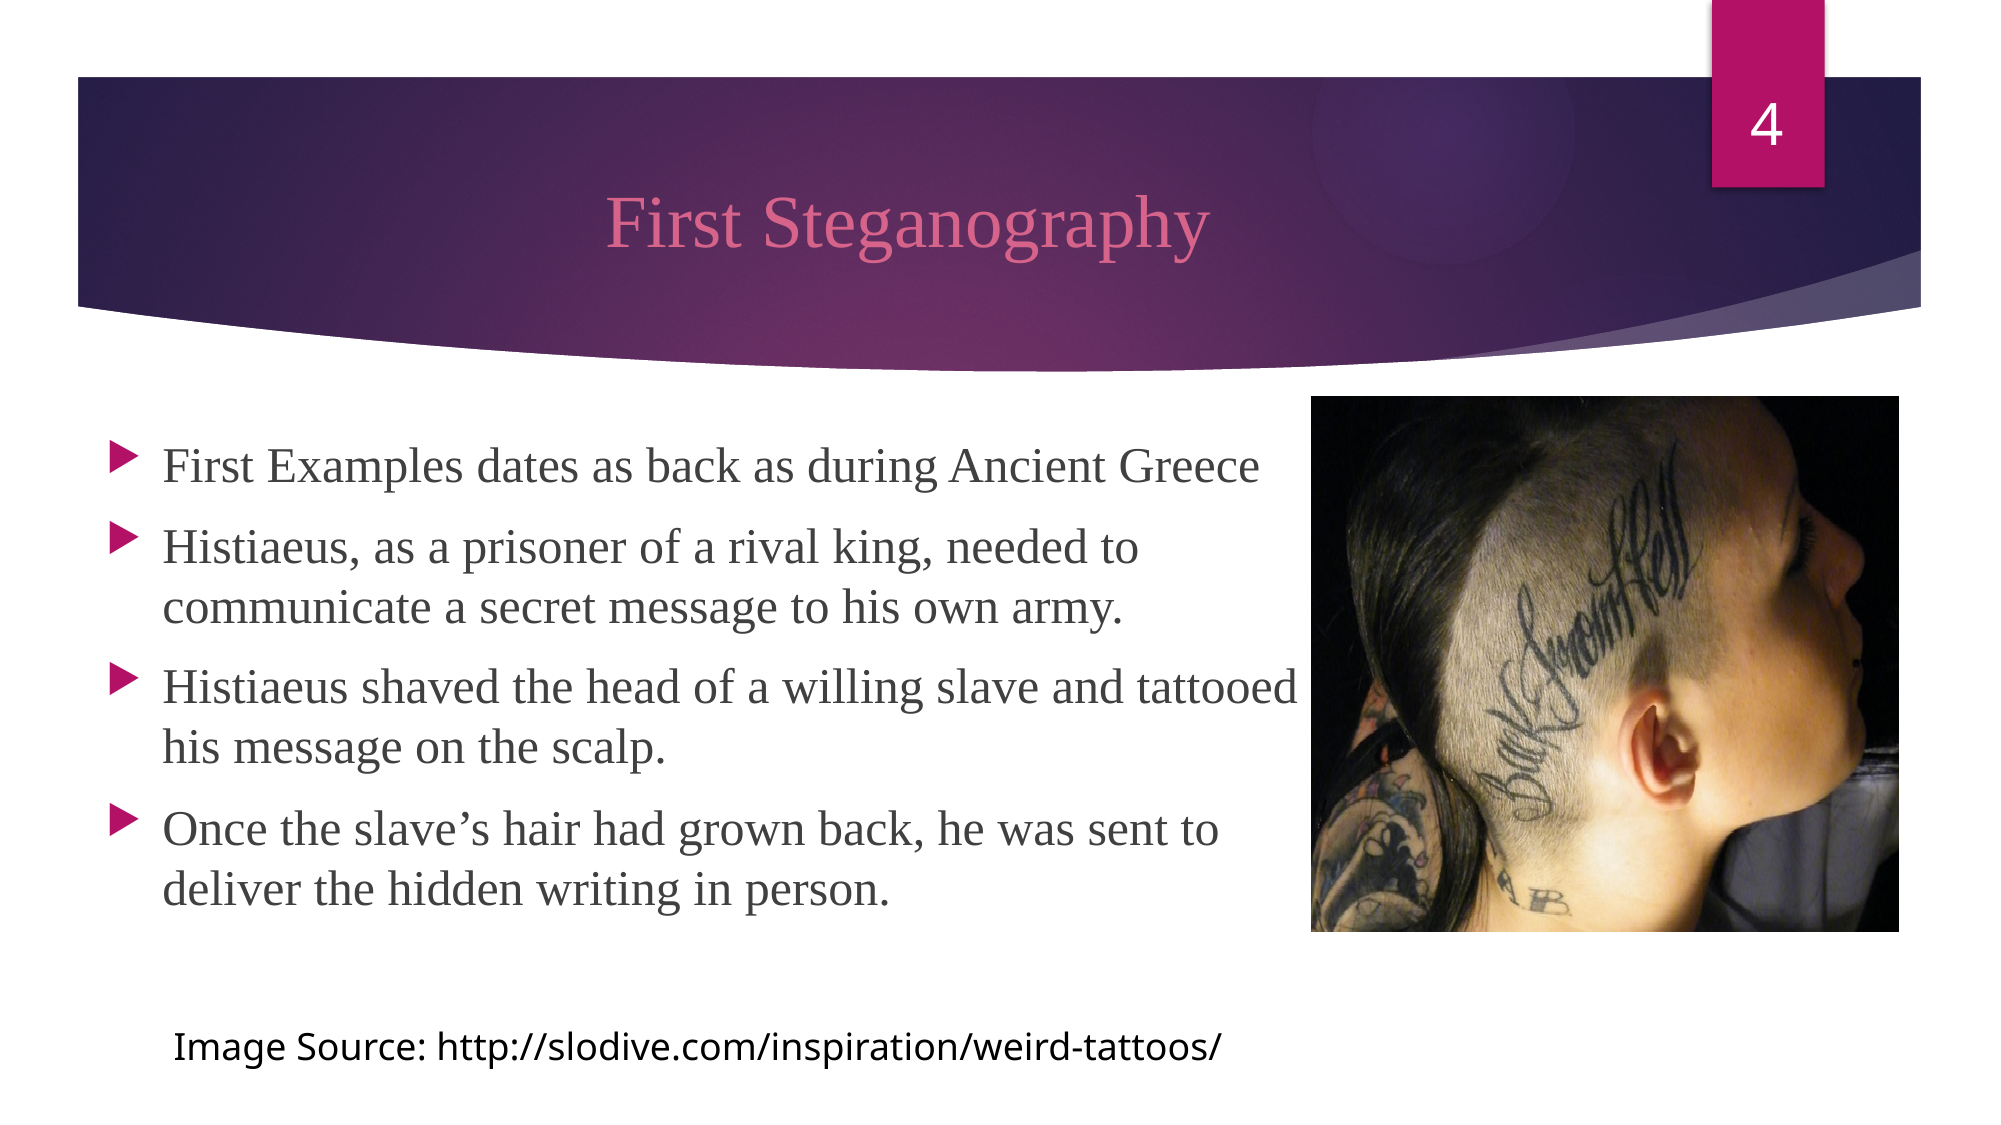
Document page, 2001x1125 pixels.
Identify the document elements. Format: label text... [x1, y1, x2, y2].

list First Examples dates as back as during Ancient Greece Histiaeus, as a prisoner of a rival king, needed to communicate a secret message to his own army. Histiaeus shaved the head of a willing slave and tattooed his message on the scalp. Once the slave’s hair had grown back, he was sent to deliver the hidden writing in person. [90, 424, 1339, 986]
slide_number 4 [1698, 48, 1836, 175]
title First Steganography [189, 159, 1627, 276]
picture [1311, 395, 1899, 932]
text_box Image Source: http://slodive.com/inspiration/weird-tattoos/ [158, 1015, 1312, 1076]
